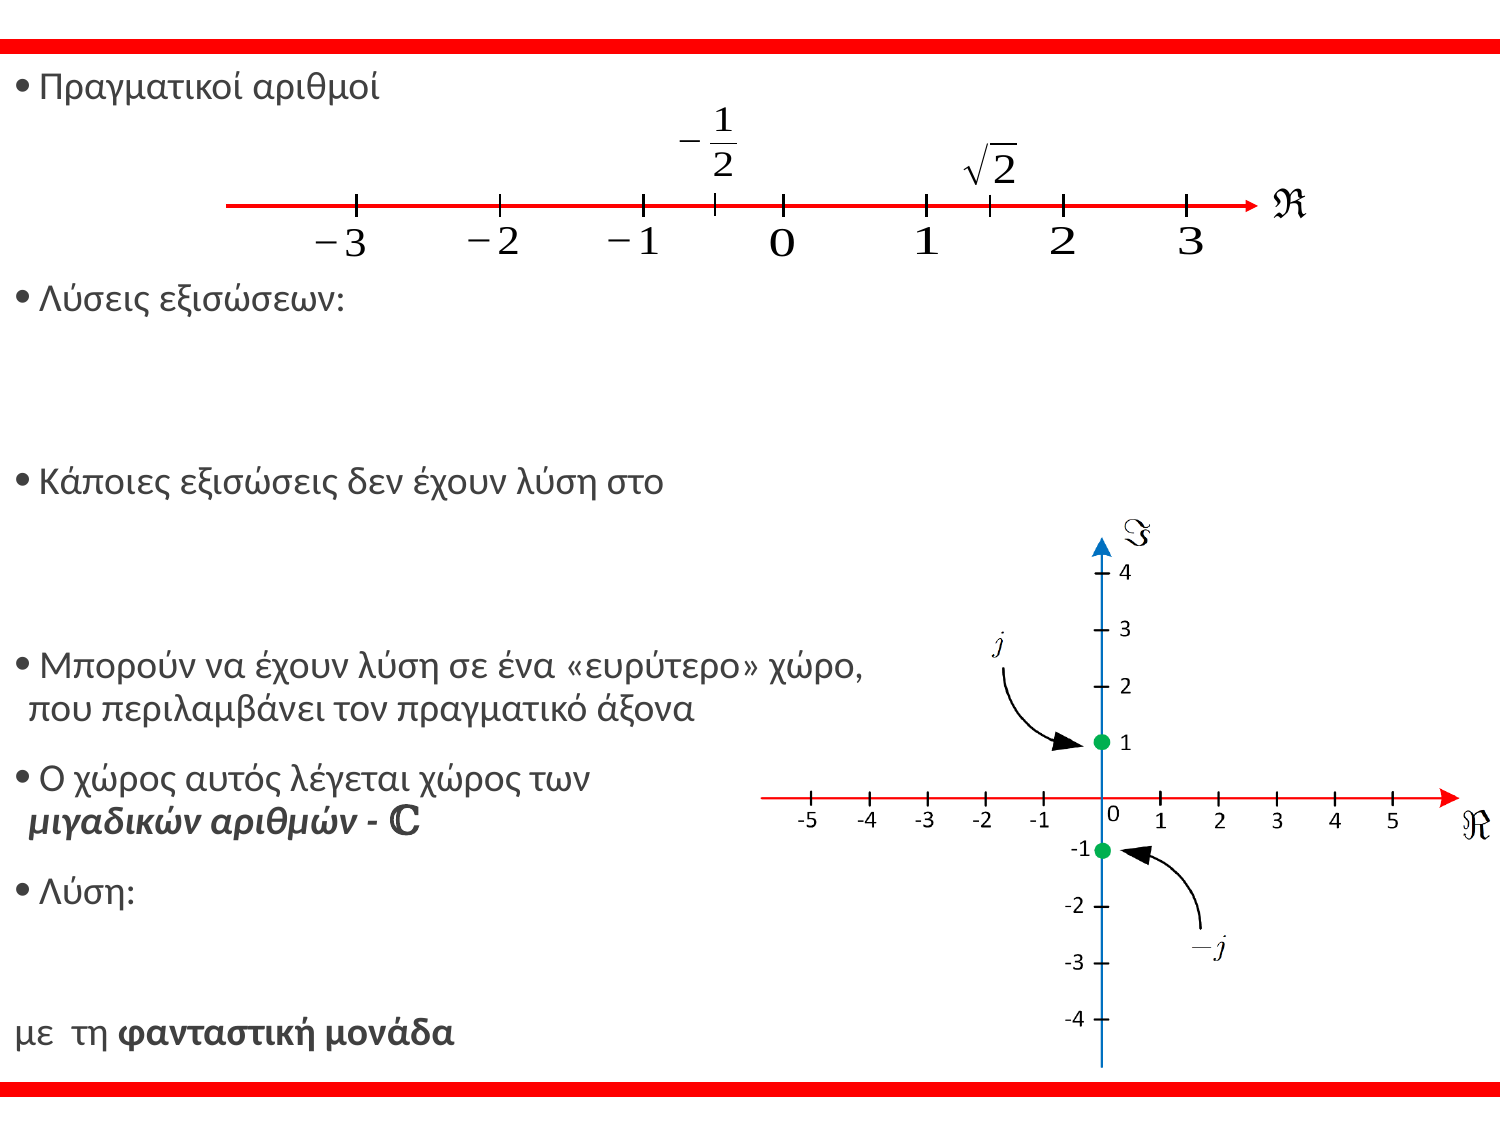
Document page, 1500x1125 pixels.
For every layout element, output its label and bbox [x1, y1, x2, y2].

picture [759, 511, 1500, 1069]
text_box [0, 1082, 1500, 1097]
text_box [0, 39, 1500, 54]
text_box [225, 99, 1311, 267]
